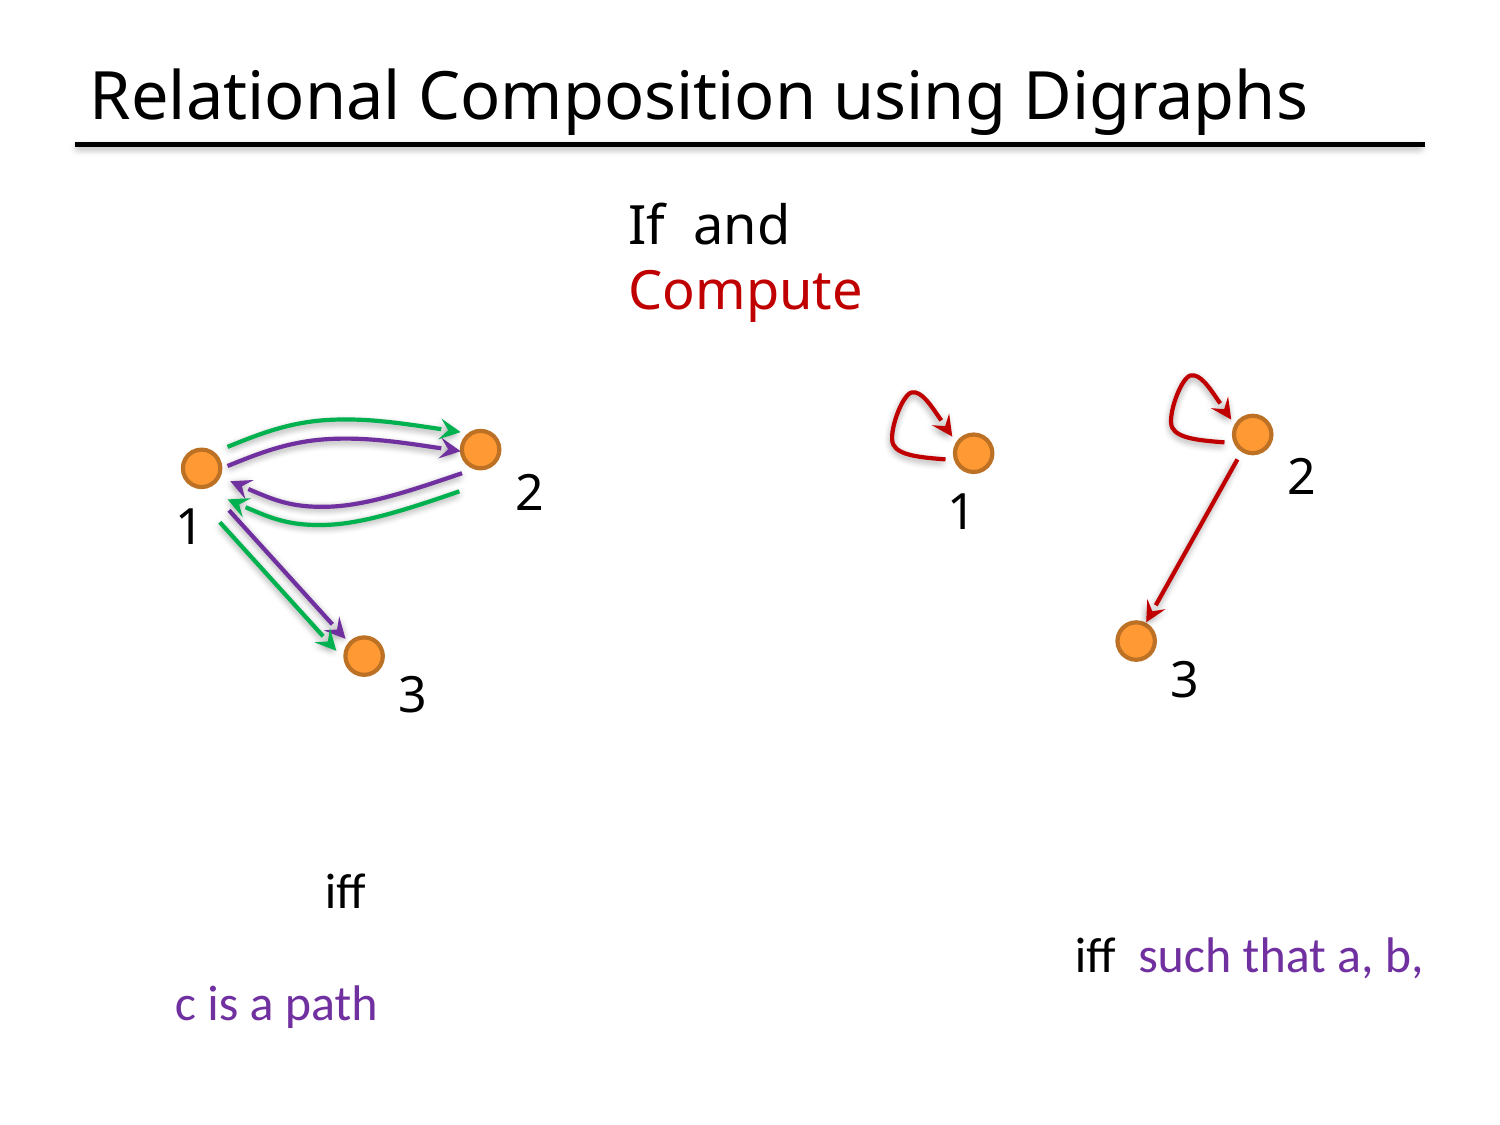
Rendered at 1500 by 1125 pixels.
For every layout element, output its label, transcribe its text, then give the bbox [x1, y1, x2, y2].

text_box [441, 418, 457, 429]
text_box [160, 430, 560, 732]
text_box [932, 415, 1332, 717]
text_box [1169, 373, 1231, 414]
title Relational Composition using Digraphs [75, 45, 1425, 145]
text_box [269, 417, 442, 429]
text_box [889, 390, 940, 460]
